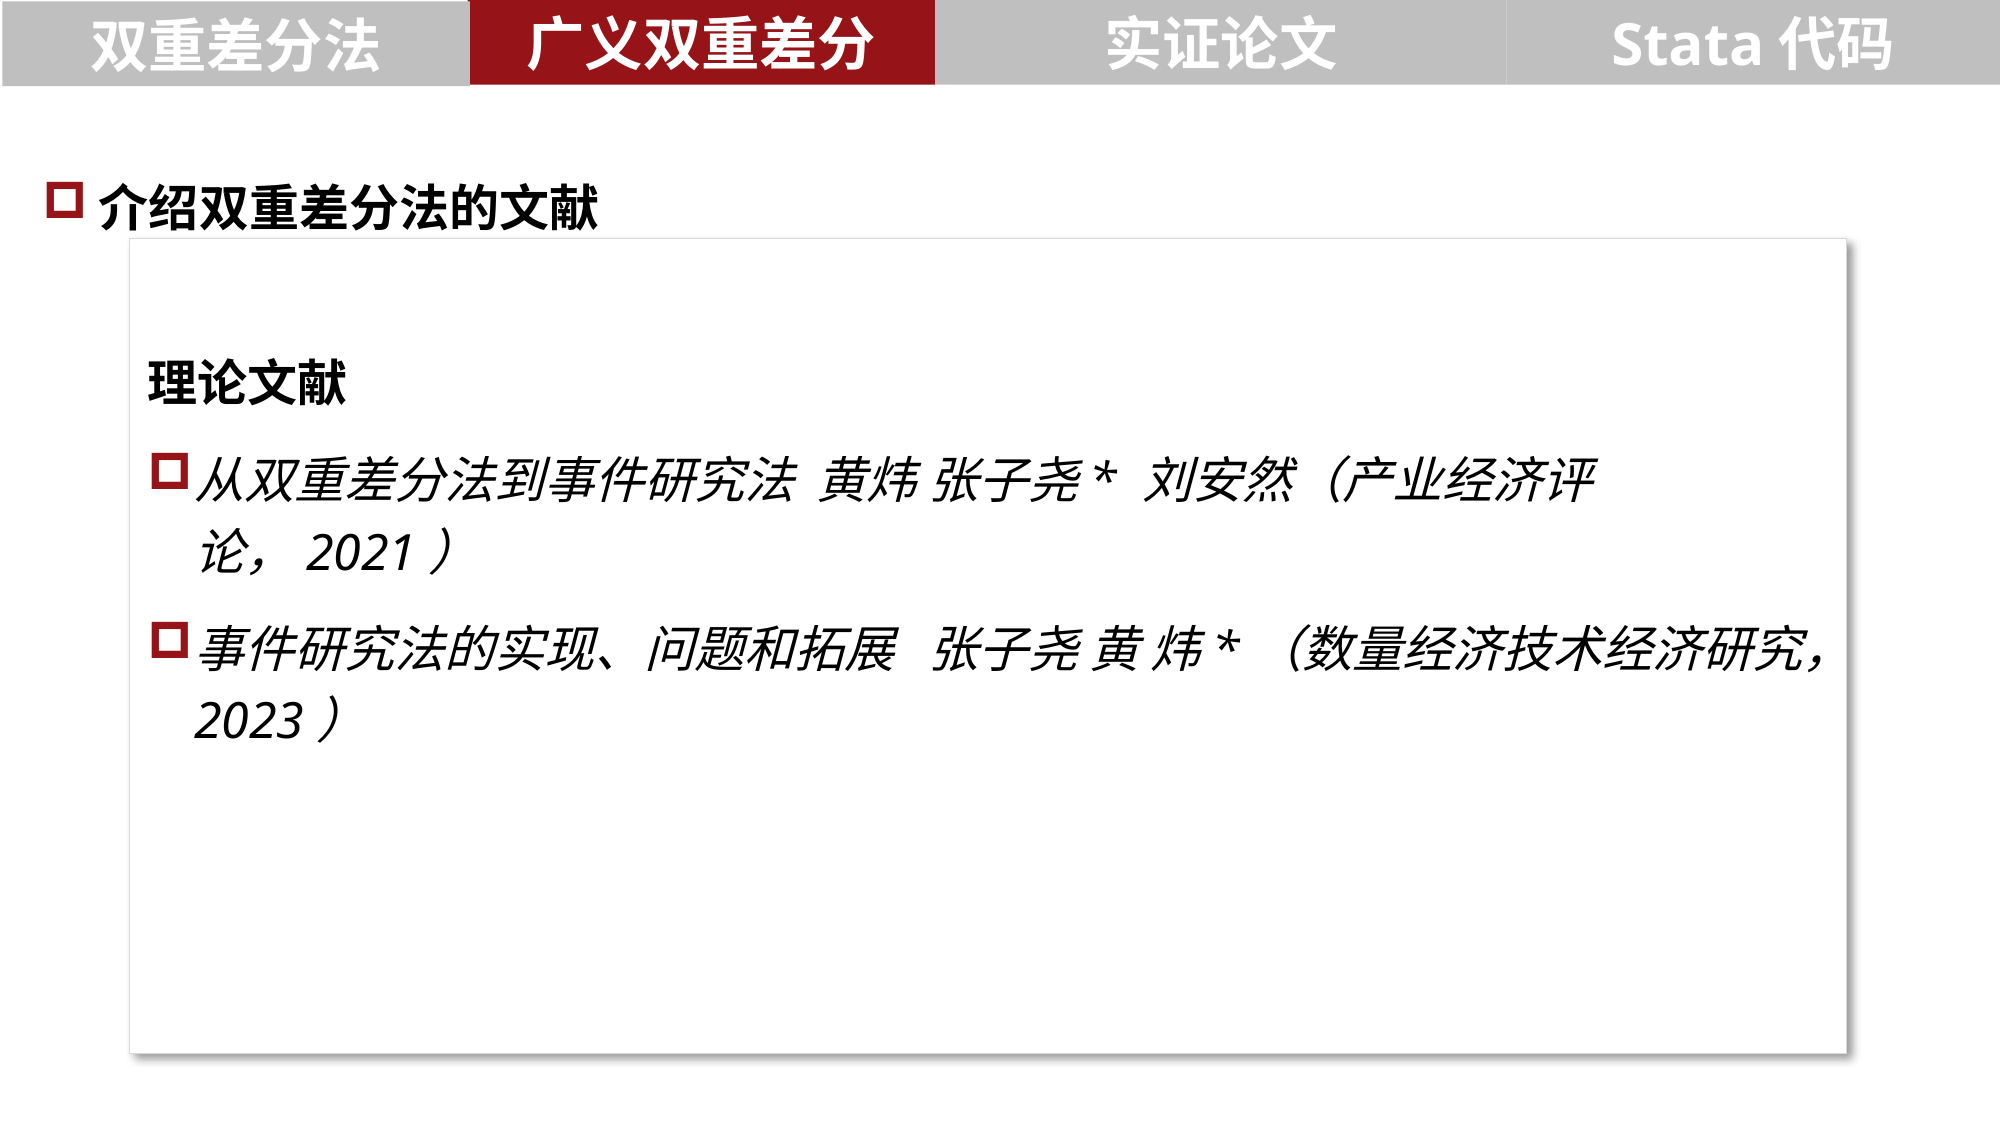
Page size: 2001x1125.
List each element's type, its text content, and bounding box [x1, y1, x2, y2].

text_box Stata代码 [1506, 0, 2000, 85]
text_box 实证论文 [935, 0, 1506, 85]
text_box 介绍双重差分法的文献 [27, 157, 614, 244]
text_box 双重差分法 [2, 1, 470, 87]
text_box 理论文献 从双重差分法到事件研究法 黄炜 张子尧* 刘安然（产业经济评论，2021） 事件研究法的实现、问题和拓展 张子尧 黄 炜*（数量经济技术经济研究，2023） [129, 238, 1847, 1054]
text_box 广义双重差分 [467, 0, 935, 85]
